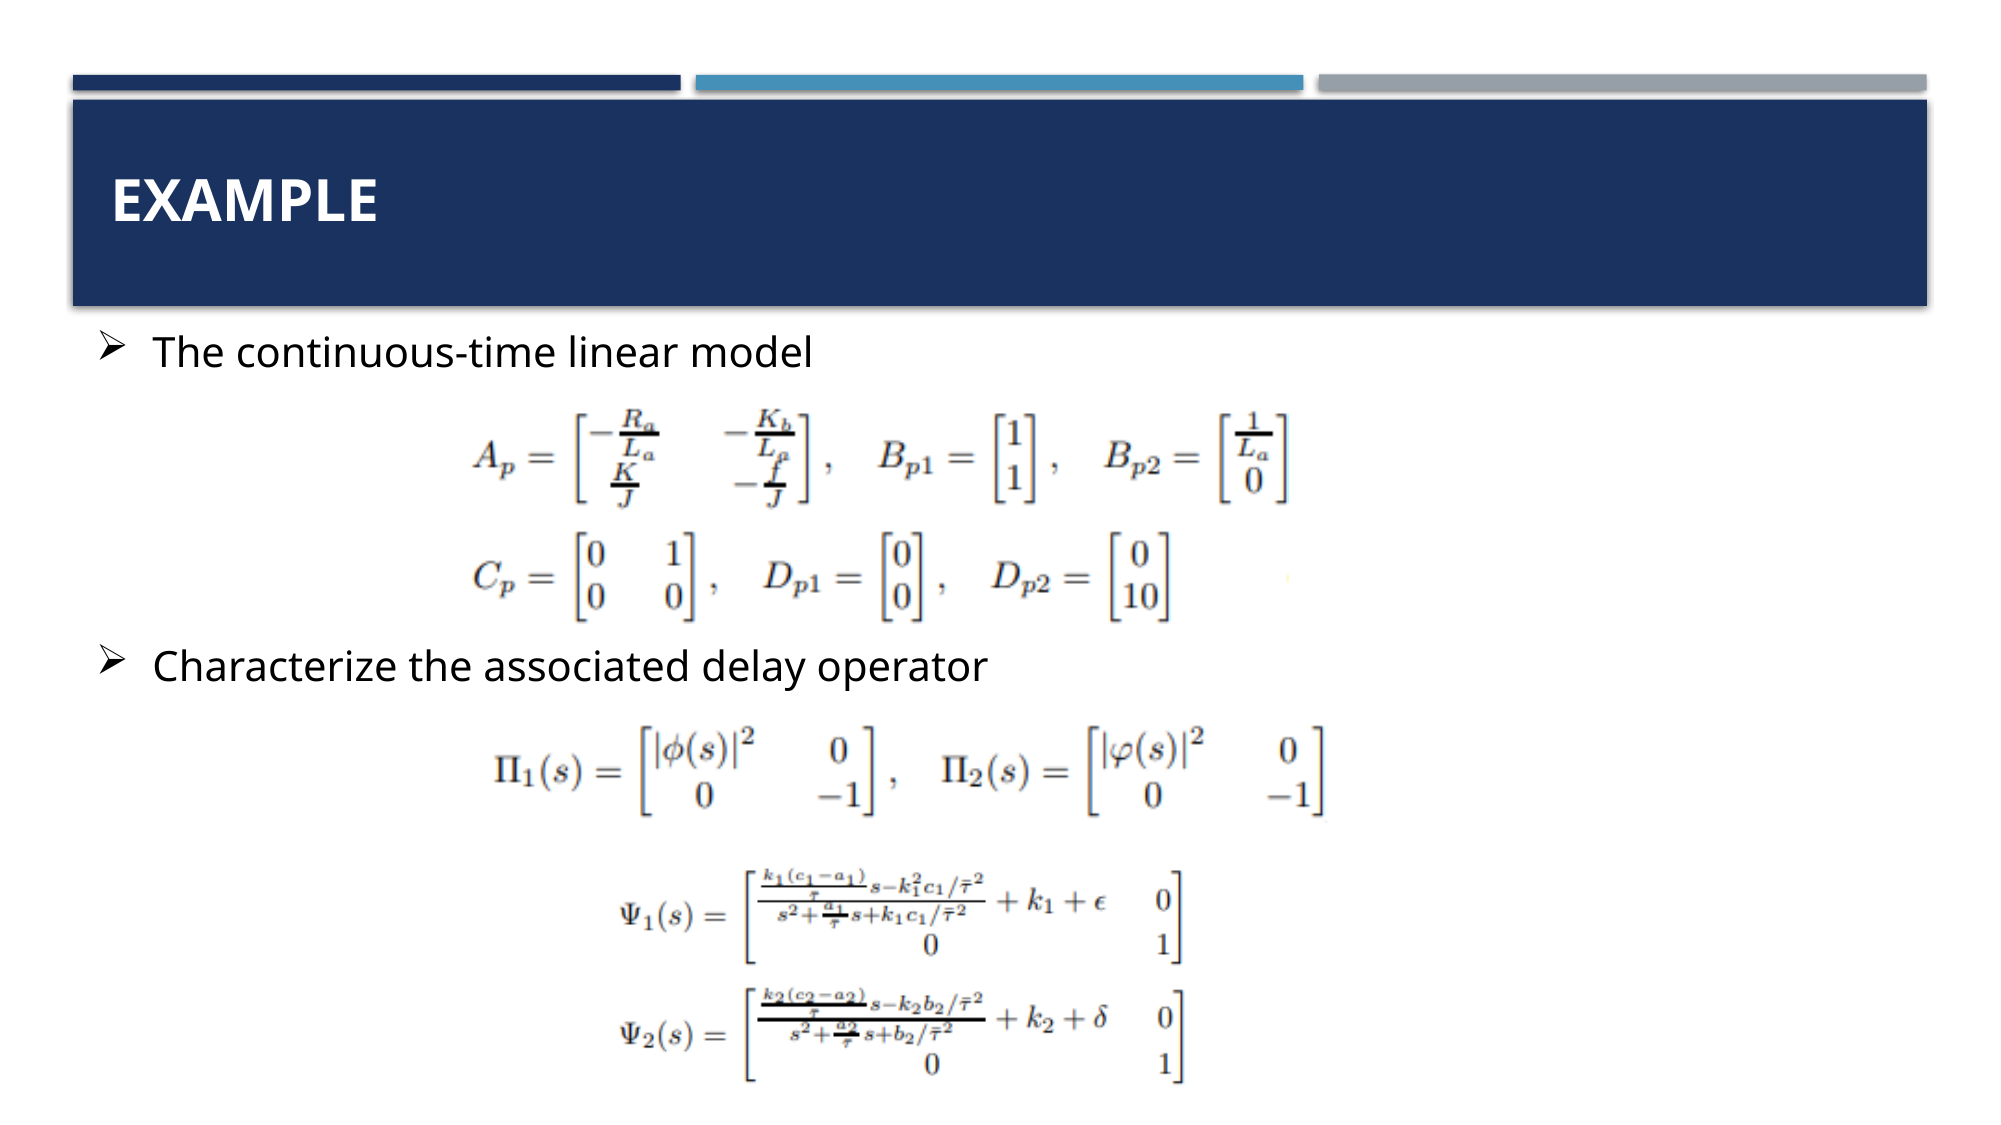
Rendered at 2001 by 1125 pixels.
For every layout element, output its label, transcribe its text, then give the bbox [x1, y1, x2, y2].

title Example [95, 151, 1905, 241]
picture [472, 711, 1333, 823]
picture [439, 383, 1290, 633]
picture [614, 856, 1193, 1091]
text_box The continuous-time linear model [81, 318, 1648, 383]
